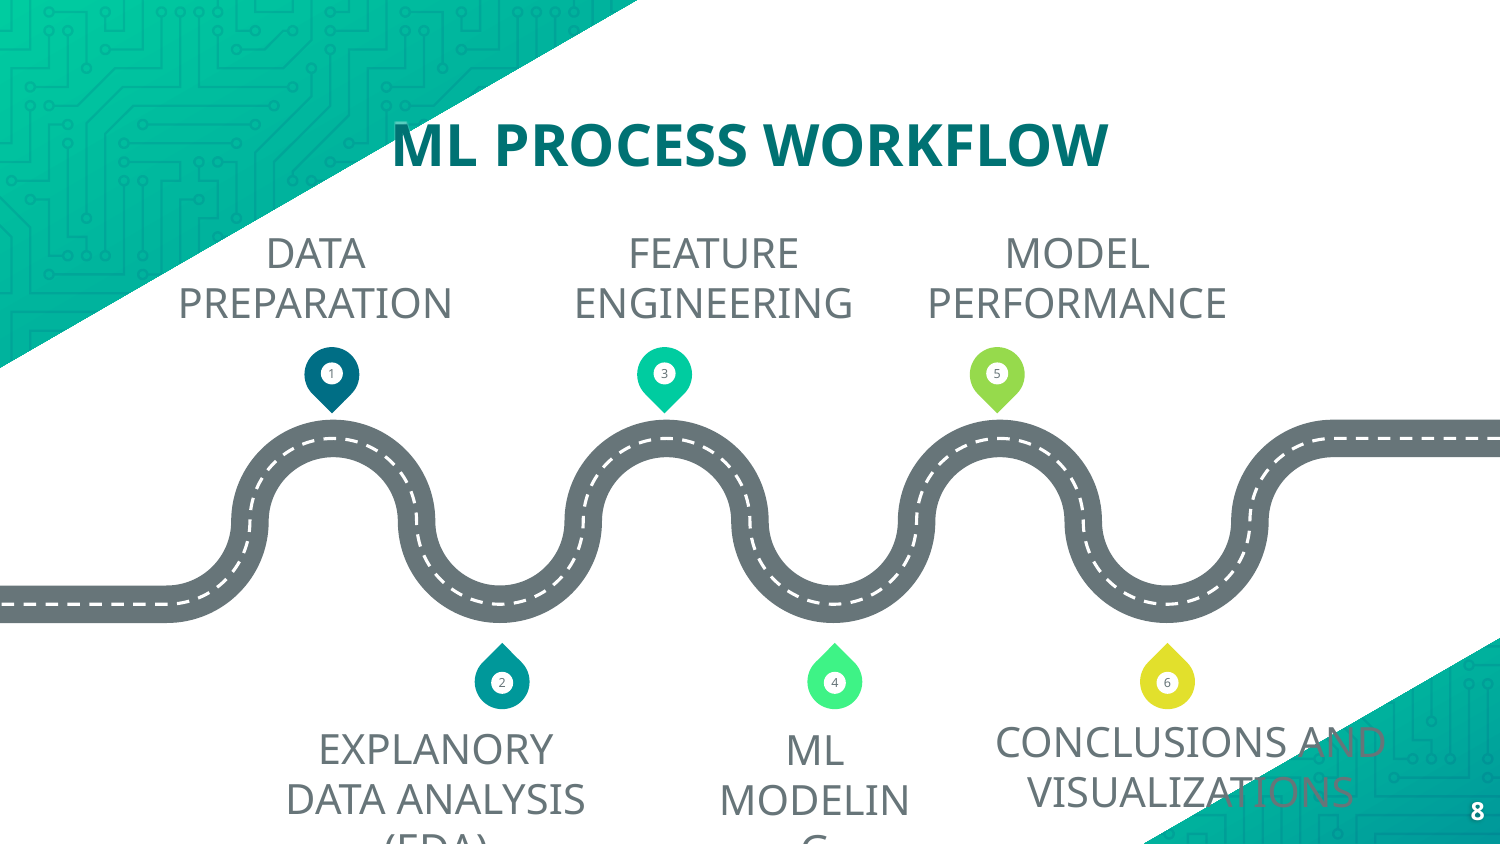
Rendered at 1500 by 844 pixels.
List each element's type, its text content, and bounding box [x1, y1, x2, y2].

text_box ML MODELING [709, 723, 921, 812]
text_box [292, 335, 371, 414]
title ML PROCESS WORKFLOW [140, 115, 1360, 198]
text_box CONCLUSIONS AND VISUALIZATIONS [987, 716, 1395, 804]
text_box DATA PREPARATION [140, 239, 492, 327]
text_box MODEL PERFORMANCE [891, 239, 1263, 327]
text_box FEATURE ENGINEERING [553, 239, 874, 327]
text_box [795, 642, 874, 721]
text_box [0, 438, 1500, 605]
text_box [625, 335, 704, 414]
text_box EXPLANORY DATA ANALYSIS (EDA) [263, 722, 608, 811]
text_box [1128, 642, 1207, 721]
slide_number 8 [1394, 779, 1485, 844]
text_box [958, 335, 1037, 414]
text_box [463, 642, 542, 721]
